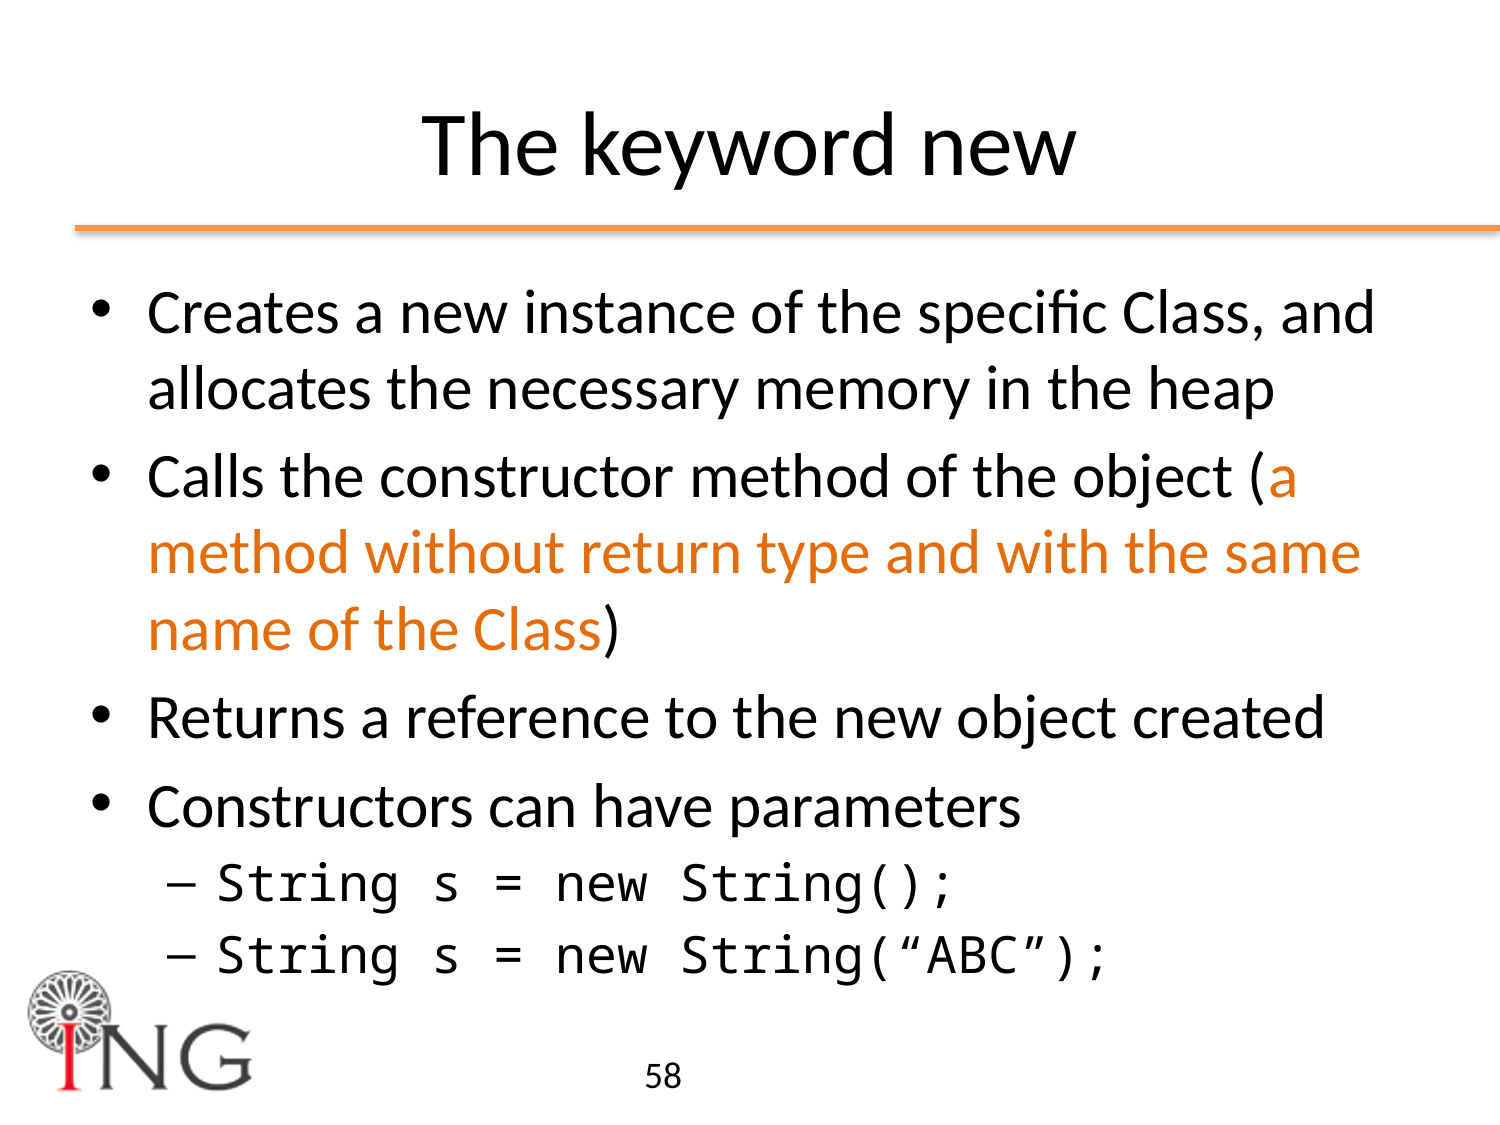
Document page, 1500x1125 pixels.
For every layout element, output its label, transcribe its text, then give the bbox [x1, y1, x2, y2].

list Creates a new instance of the specific Class, and allocates the necessary memory in the heap Calls the constructor method of the object (a method without return type and with the same name of the Class) Returns a reference to the new object created Constructors can have parameters String s = new String(); String s = new String(“ABC”); [75, 262, 1425, 1005]
slide_number 58 [629, 1043, 1425, 1104]
title The keyword new [75, 45, 1425, 233]
picture [3, 948, 281, 1124]
